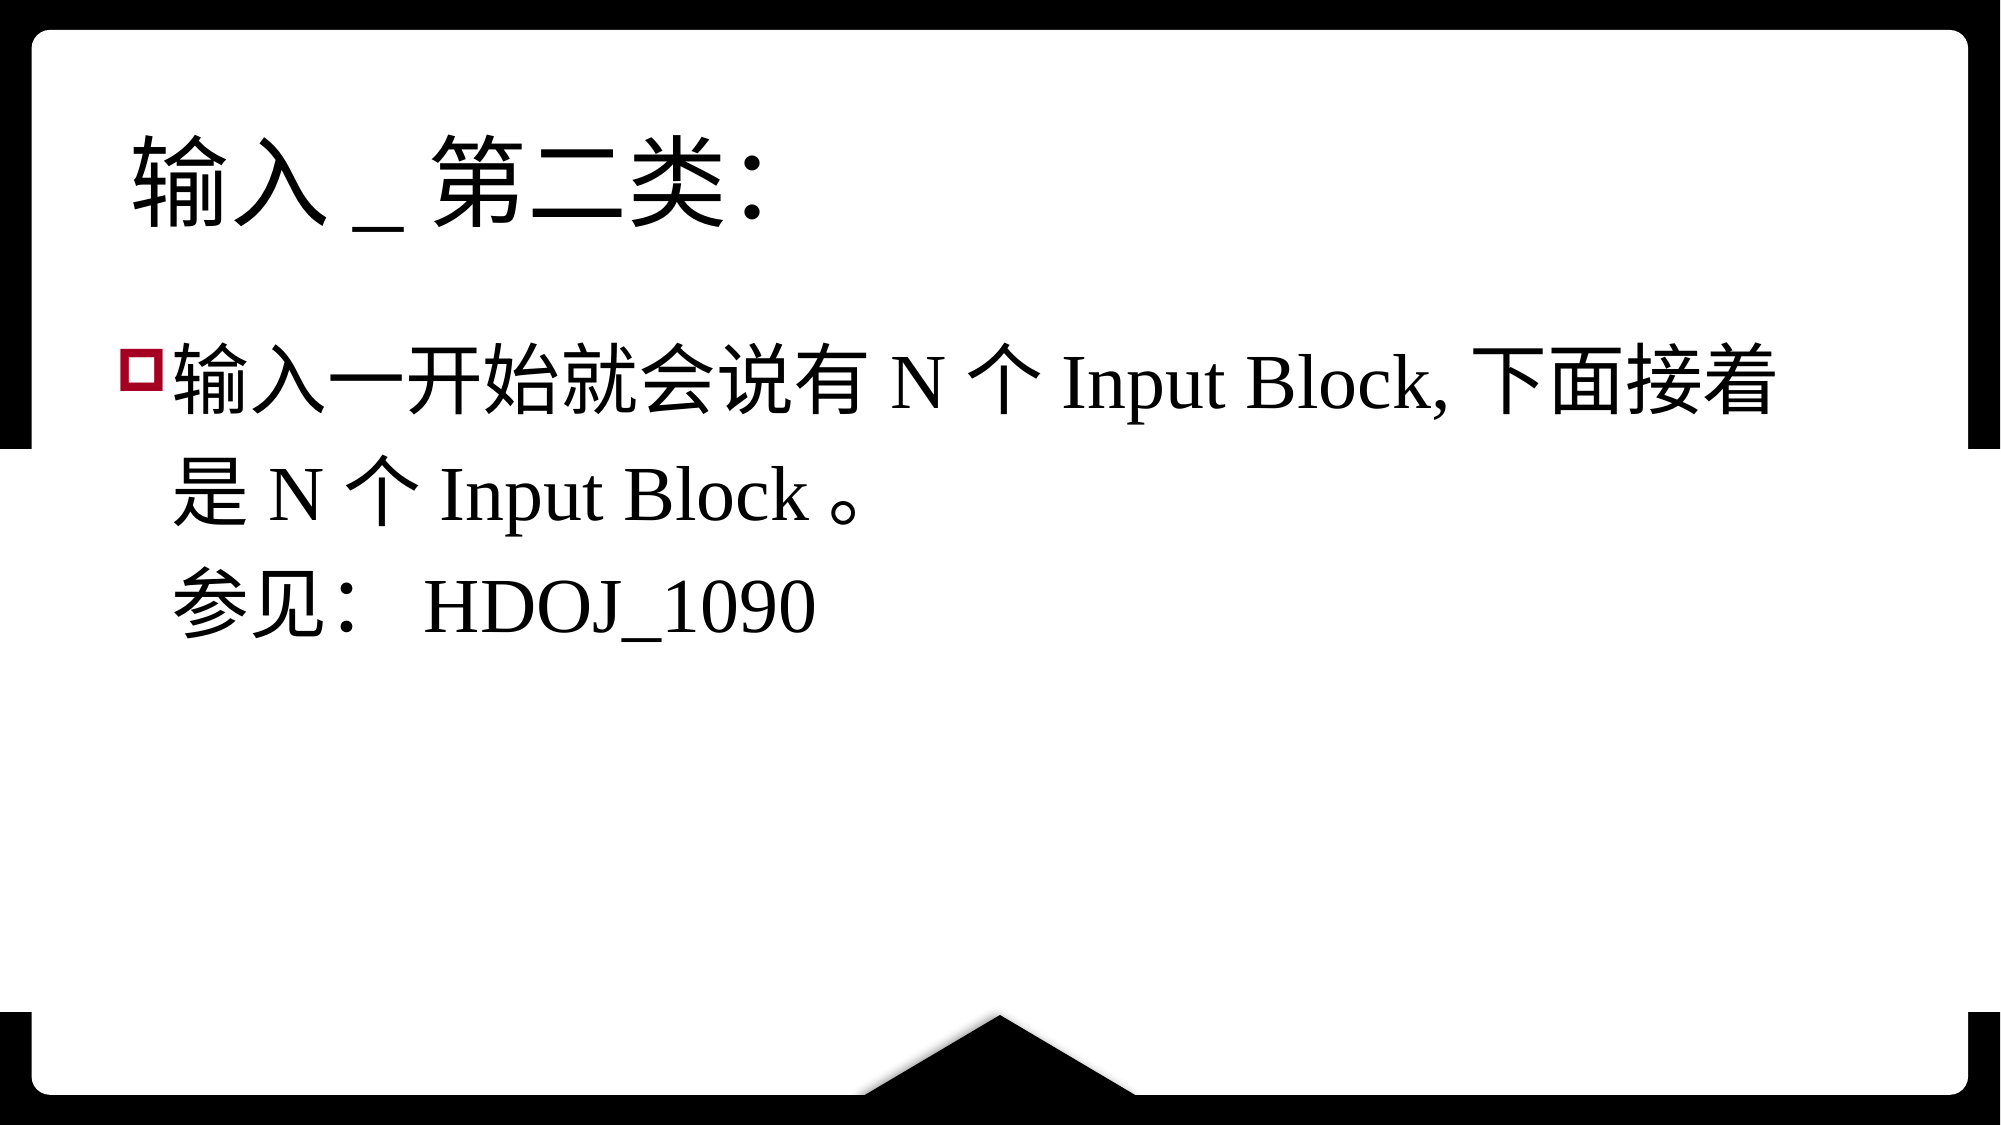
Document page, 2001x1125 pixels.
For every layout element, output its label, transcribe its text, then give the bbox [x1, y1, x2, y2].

list 输入一开始就会说有N个Input Block,下面接着是N个Input Block。 参见：HDOJ_1090 [95, 302, 1876, 756]
title 输入_第二类： [109, 177, 1891, 250]
